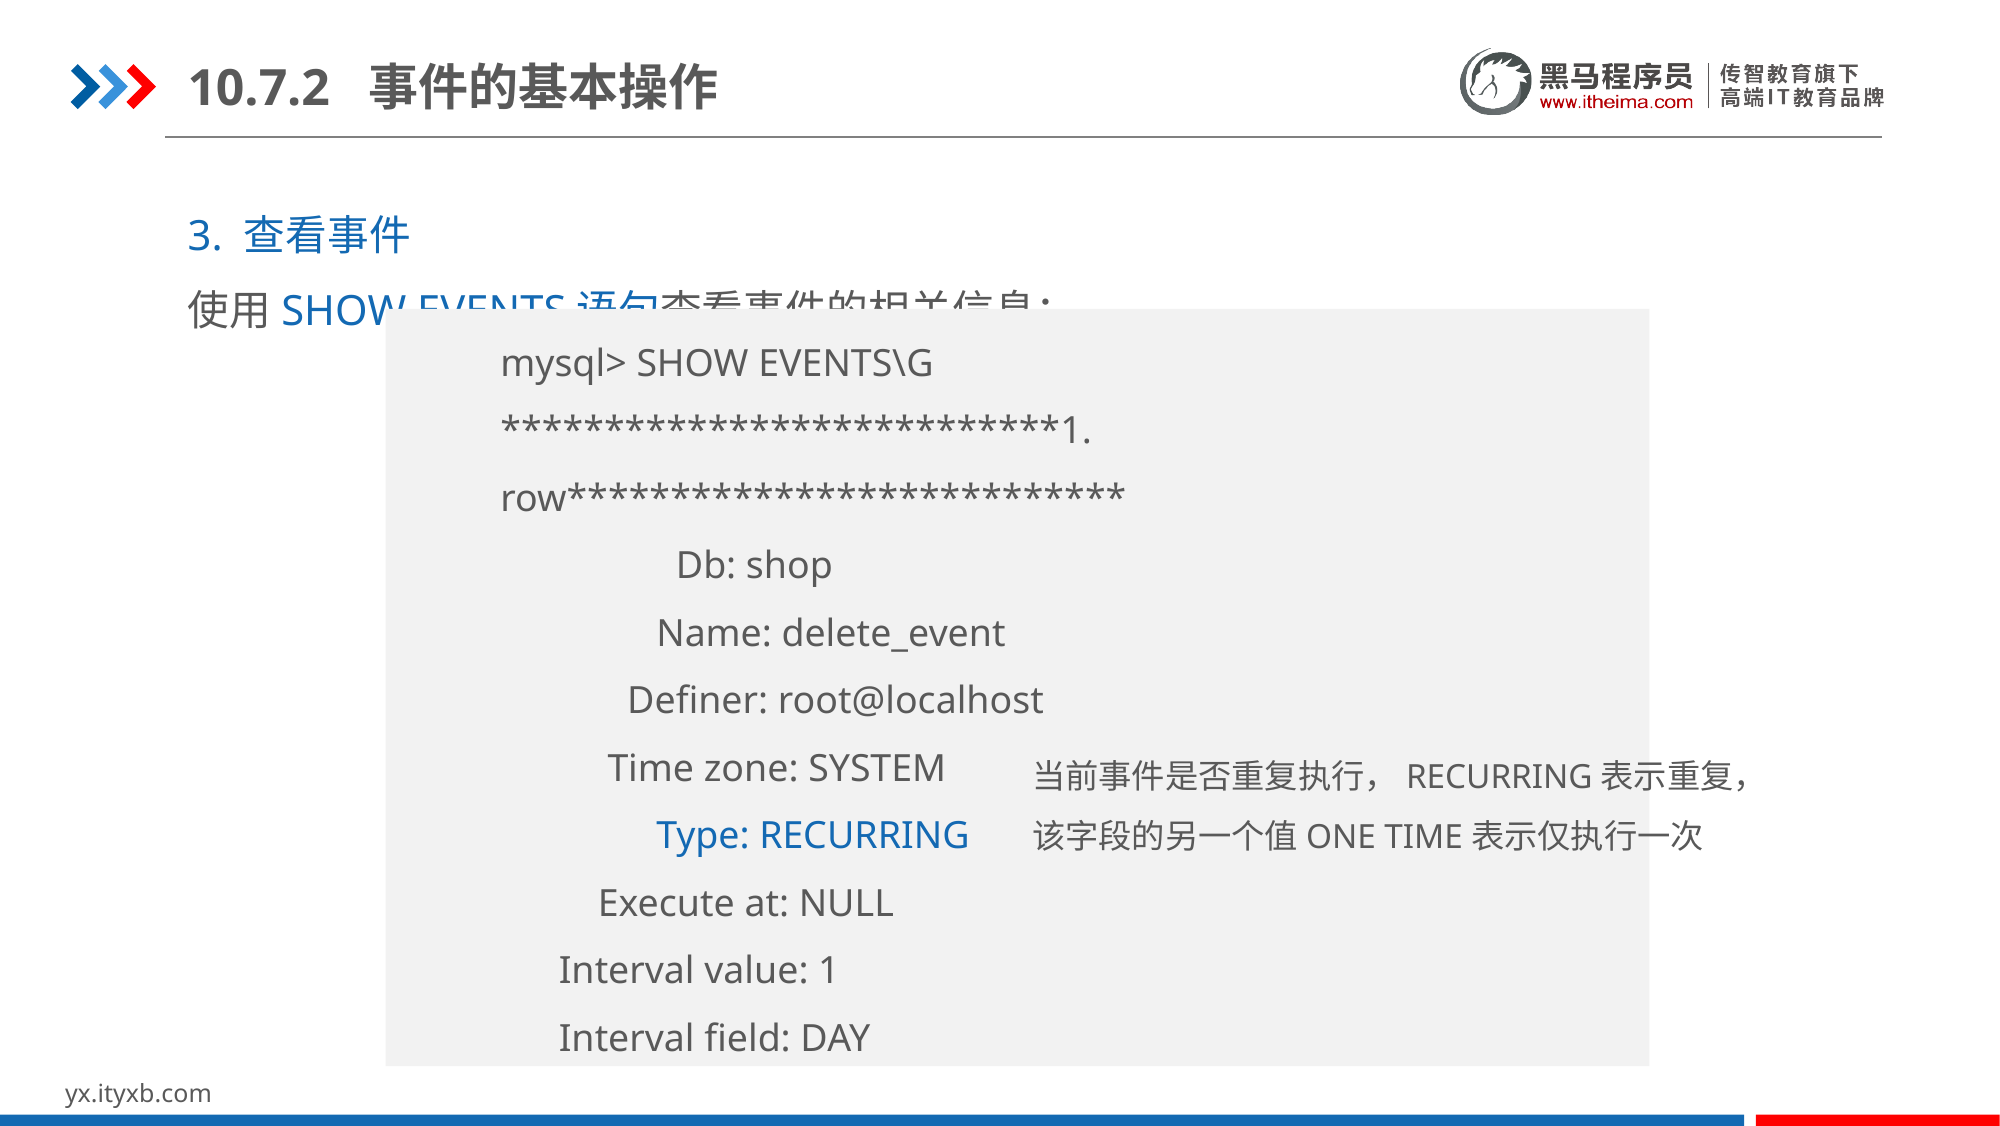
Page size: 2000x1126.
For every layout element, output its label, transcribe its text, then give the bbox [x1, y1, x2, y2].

picture [1460, 48, 1887, 115]
text_box 3. 查看事件 使用SHOW EVENTS语句查看事件的相关信息： [173, 176, 1815, 342]
text_box 10.7.2 事件的基本操作 [187, 43, 1047, 127]
text_box mysql> SHOW EVENTS\G ***************************1. row*************************** Db: shop Name: delete_event Definer: root@localhost Time zone: SYSTEM Type: RECURRING Execute at: NULL Interval value: 1 Interval field: DAY [385, 308, 1650, 1067]
text_box 当前事件是否重复执行，RECURRING表示重复，该字段的另一个值ONE TIME表示仅执行一次 [1017, 727, 1752, 863]
